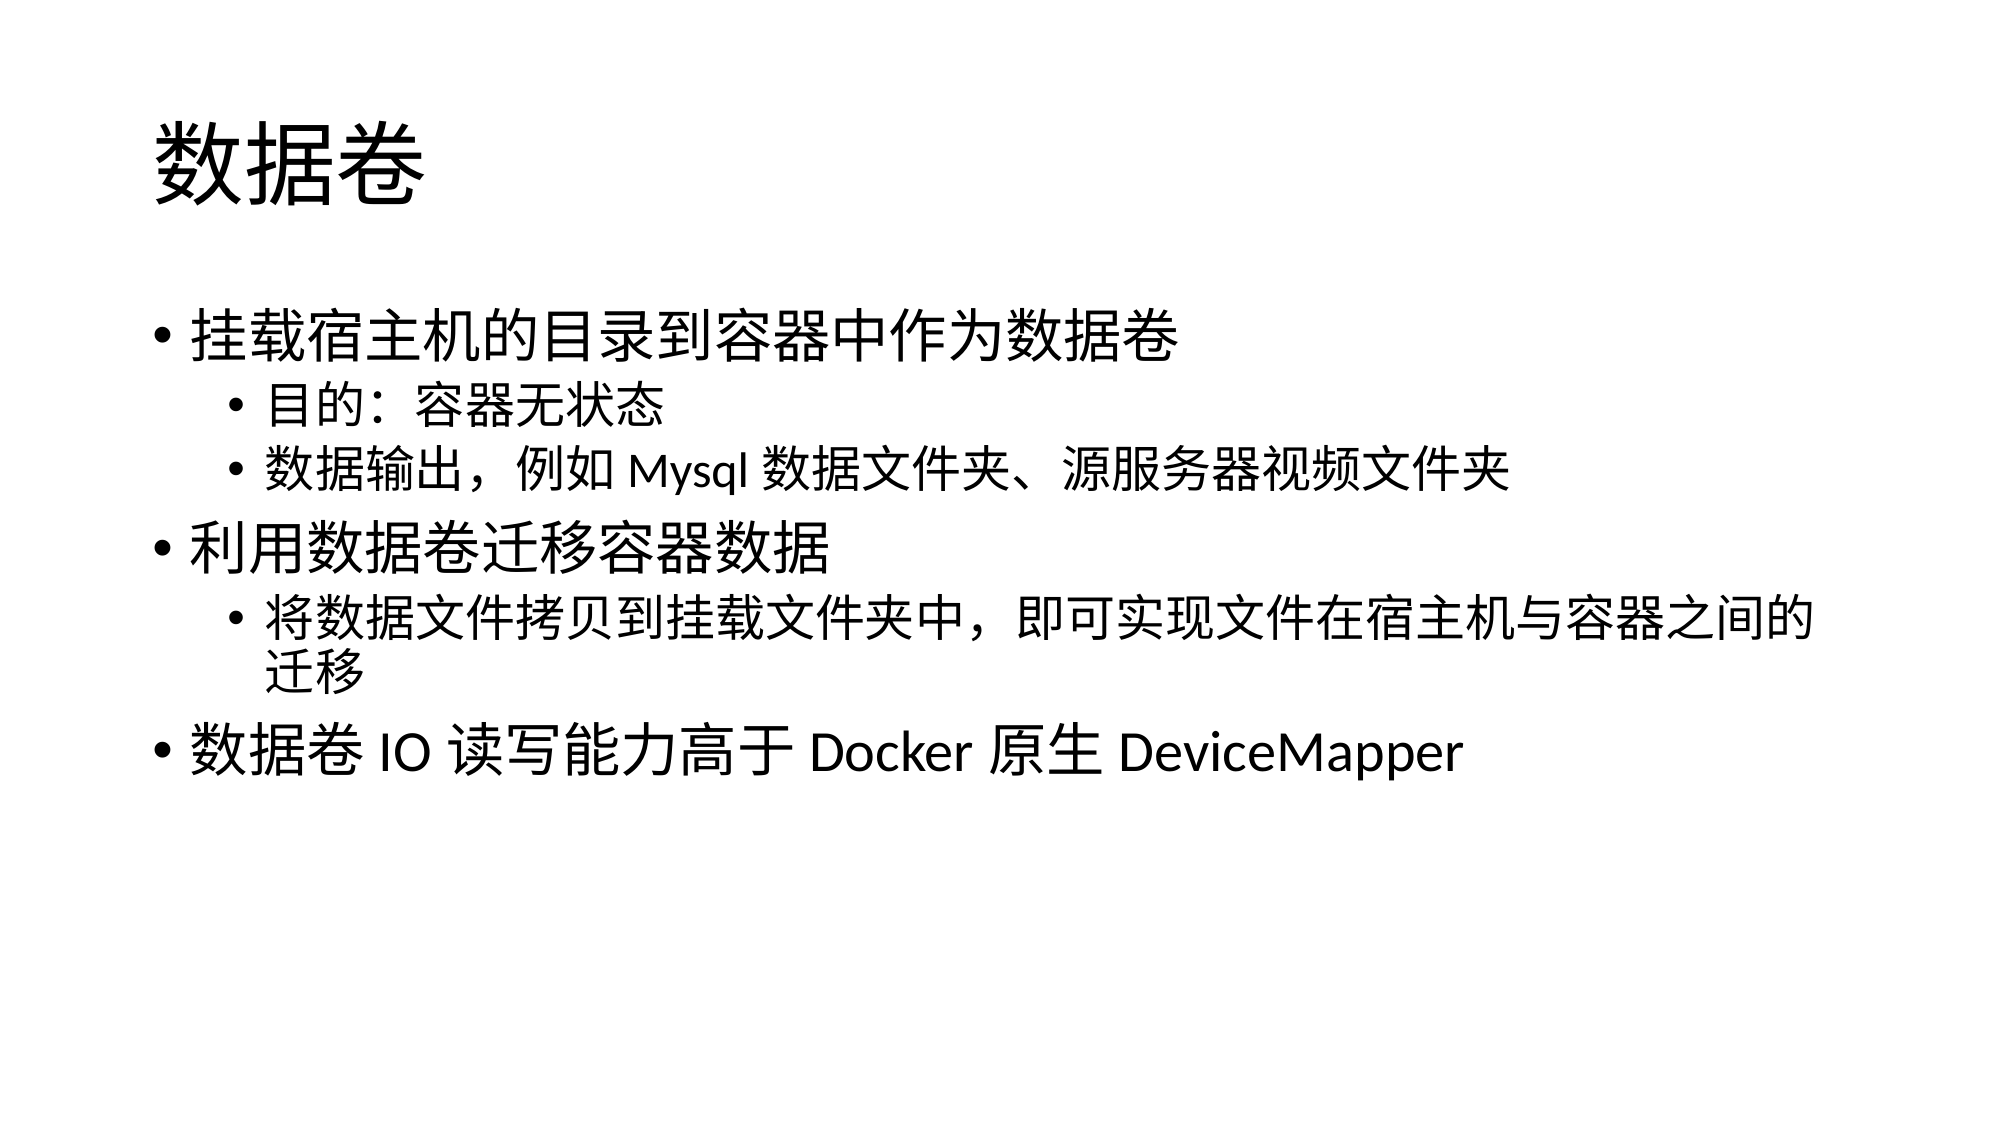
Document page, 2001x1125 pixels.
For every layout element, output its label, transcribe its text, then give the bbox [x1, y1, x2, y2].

list 挂载宿主机的目录到容器中作为数据卷 目的：容器无状态 数据输出，例如Mysql数据文件夹、源服务器视频文件夹 利用数据卷迁移容器数据 将数据文件拷贝到挂载文件夹中，即可实现文件在宿主机与容器之间的迁移 数据卷IO读写能力高于Docker原生DeviceMapper [137, 299, 1863, 1014]
title 数据卷 [137, 59, 1863, 278]
